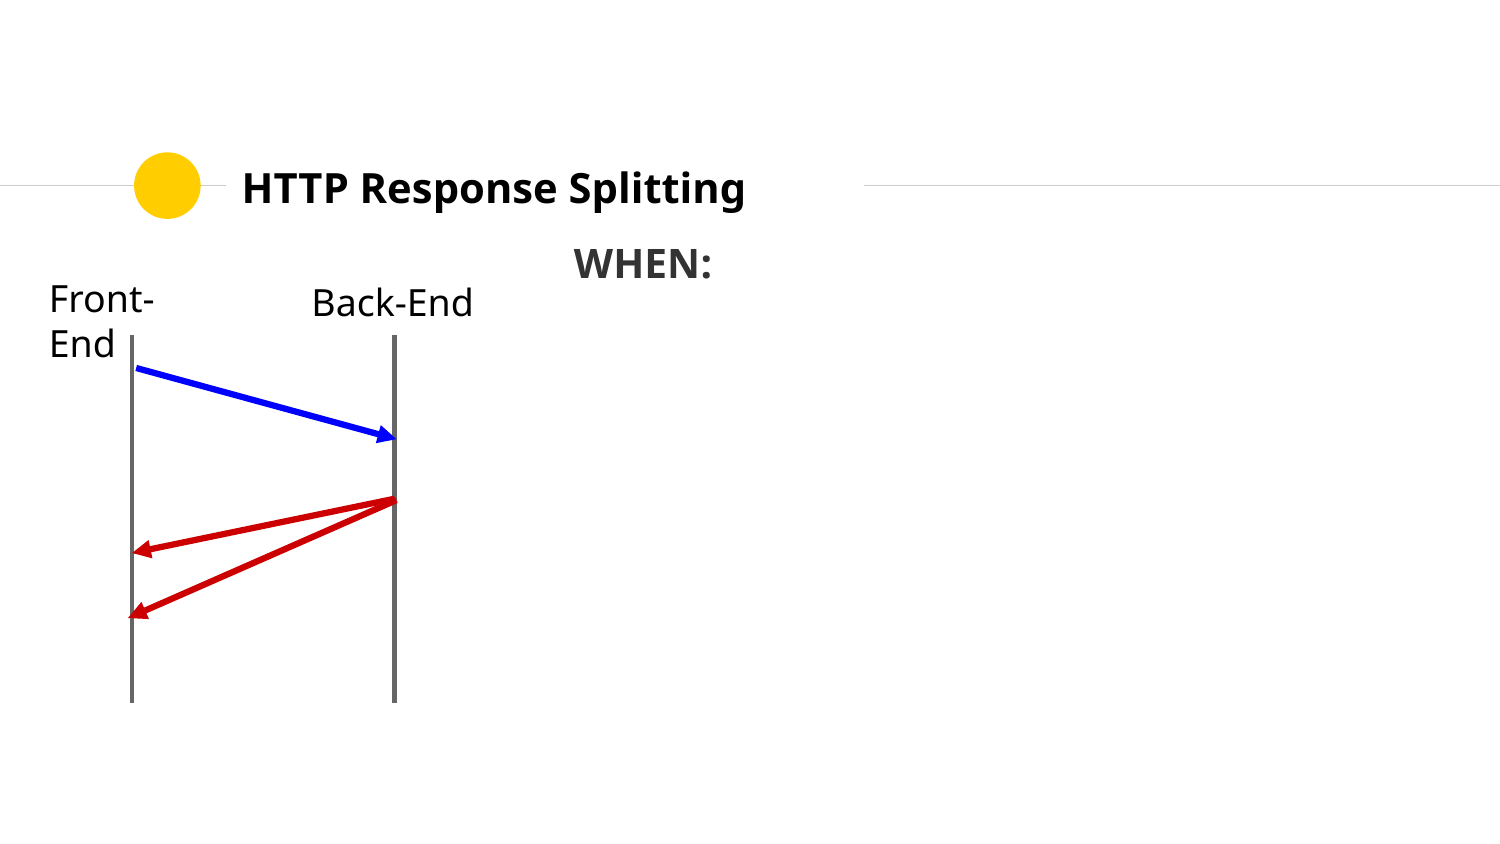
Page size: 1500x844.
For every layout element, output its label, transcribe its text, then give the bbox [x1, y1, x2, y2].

text_box Front-End [33, 259, 231, 332]
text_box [135, 367, 397, 440]
text_box WHEN: [559, 222, 1461, 403]
text_box Back-End [296, 263, 493, 336]
title HTTP Response Splitting [226, 151, 863, 223]
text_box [127, 499, 397, 619]
